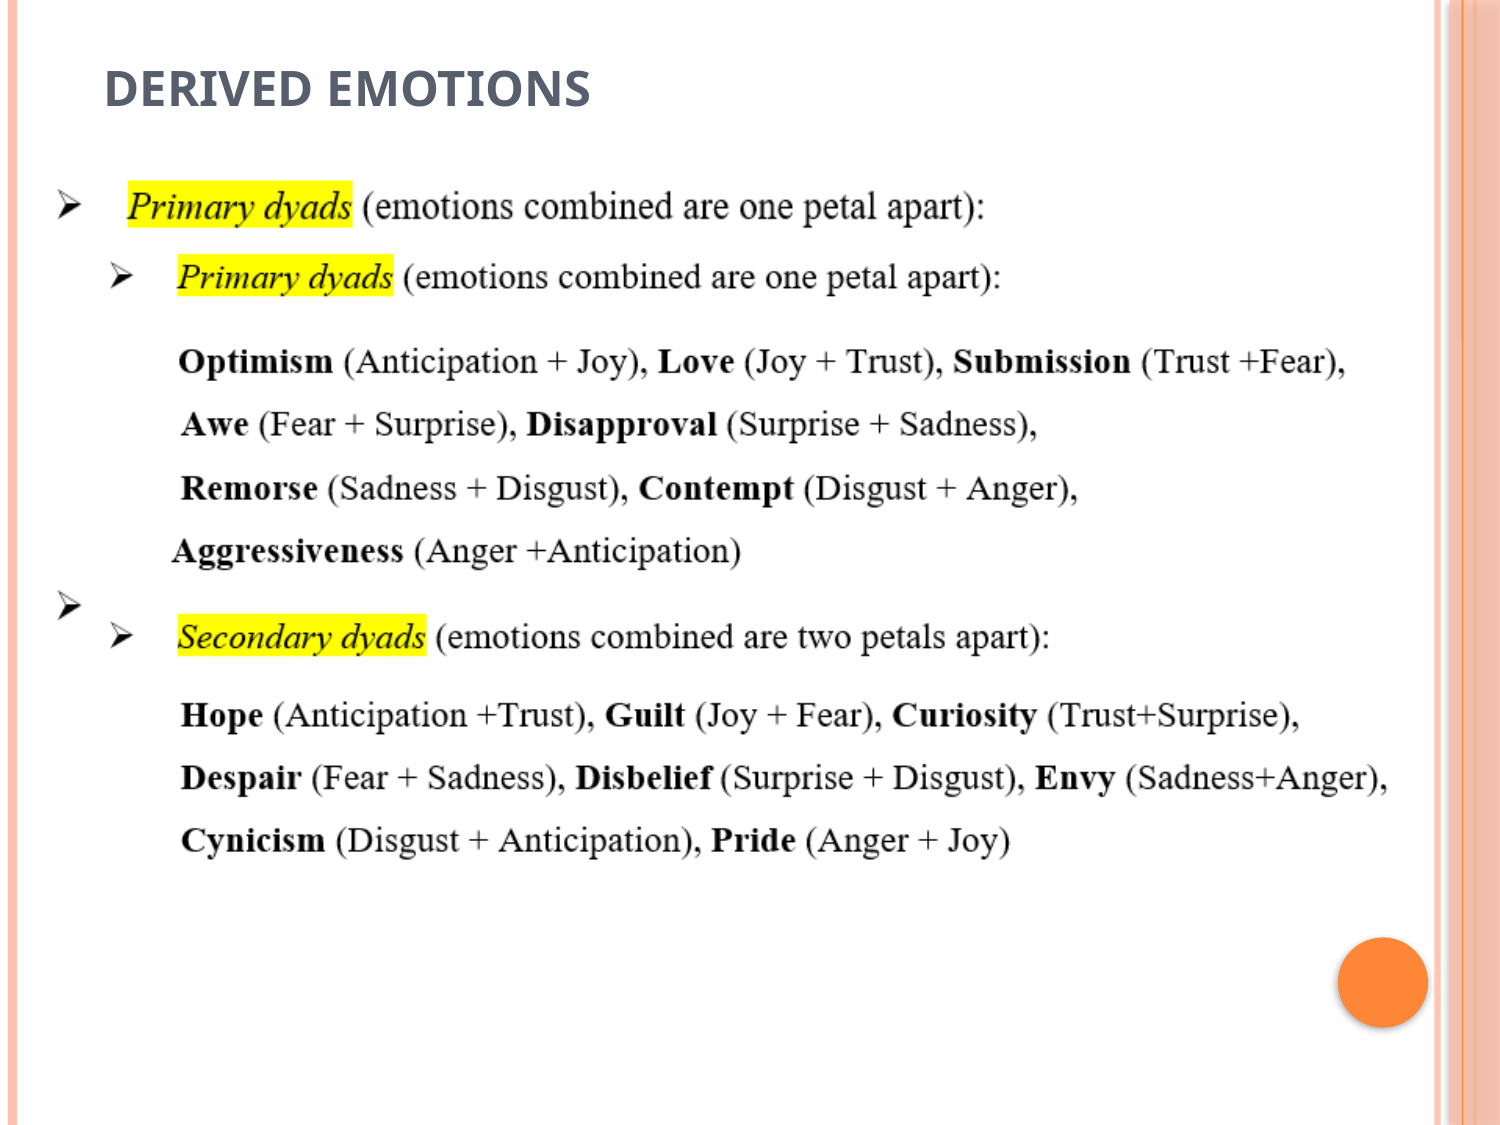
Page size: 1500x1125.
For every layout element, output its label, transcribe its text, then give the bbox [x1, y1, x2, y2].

title Derived emotions [75, 45, 1300, 125]
picture [49, 174, 1397, 877]
